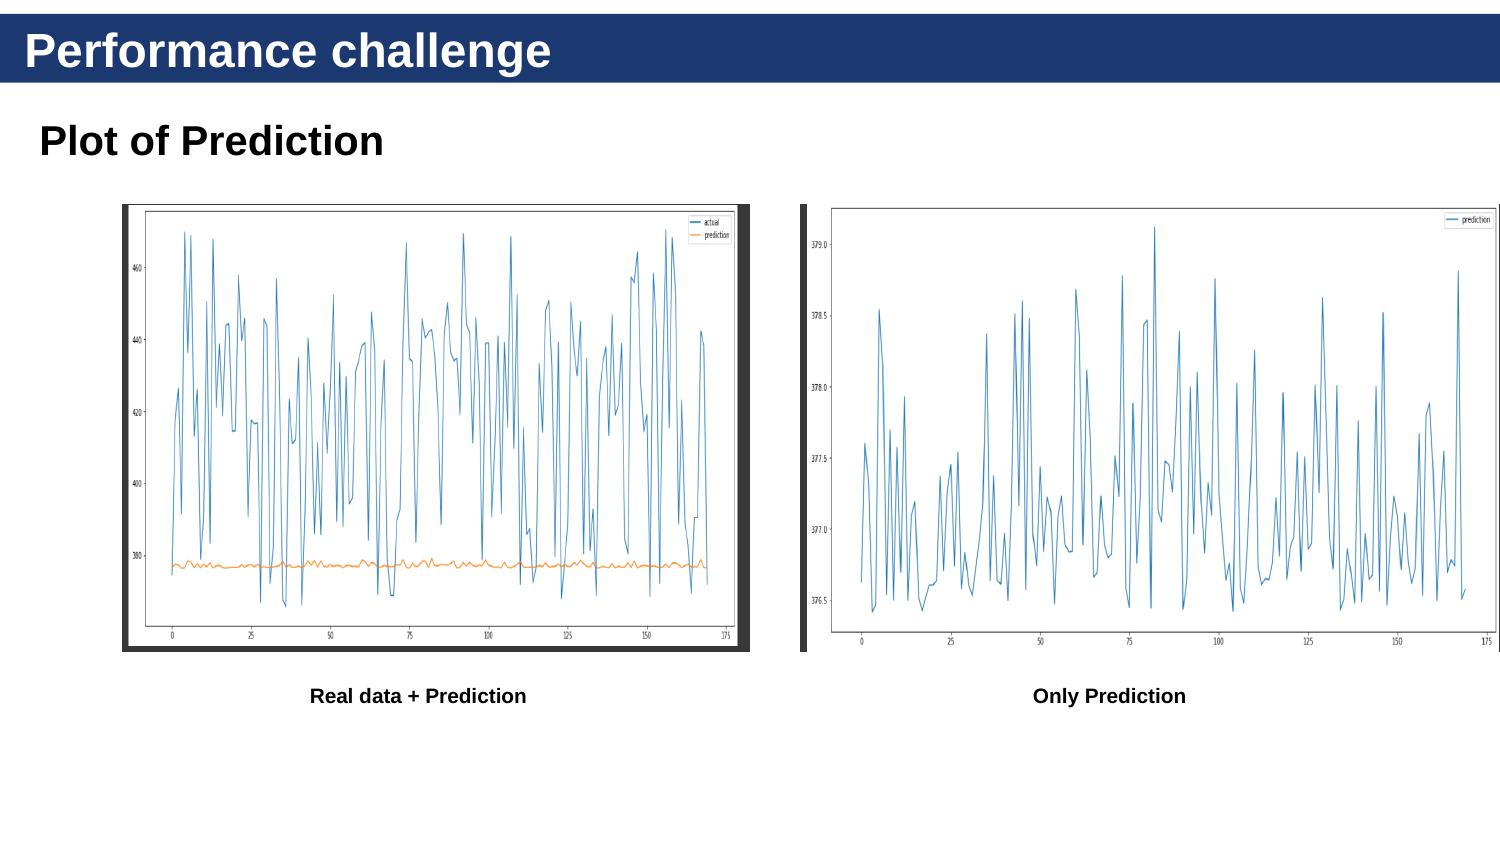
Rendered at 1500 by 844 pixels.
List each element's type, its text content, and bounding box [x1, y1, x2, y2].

picture [121, 203, 751, 652]
text_box Real data + Prediction [239, 676, 597, 713]
picture [799, 203, 1500, 652]
text_box Performance challenge [0, 13, 1500, 83]
text_box Only Prediction [931, 676, 1288, 713]
text_box Plot of Prediction [24, 98, 435, 179]
